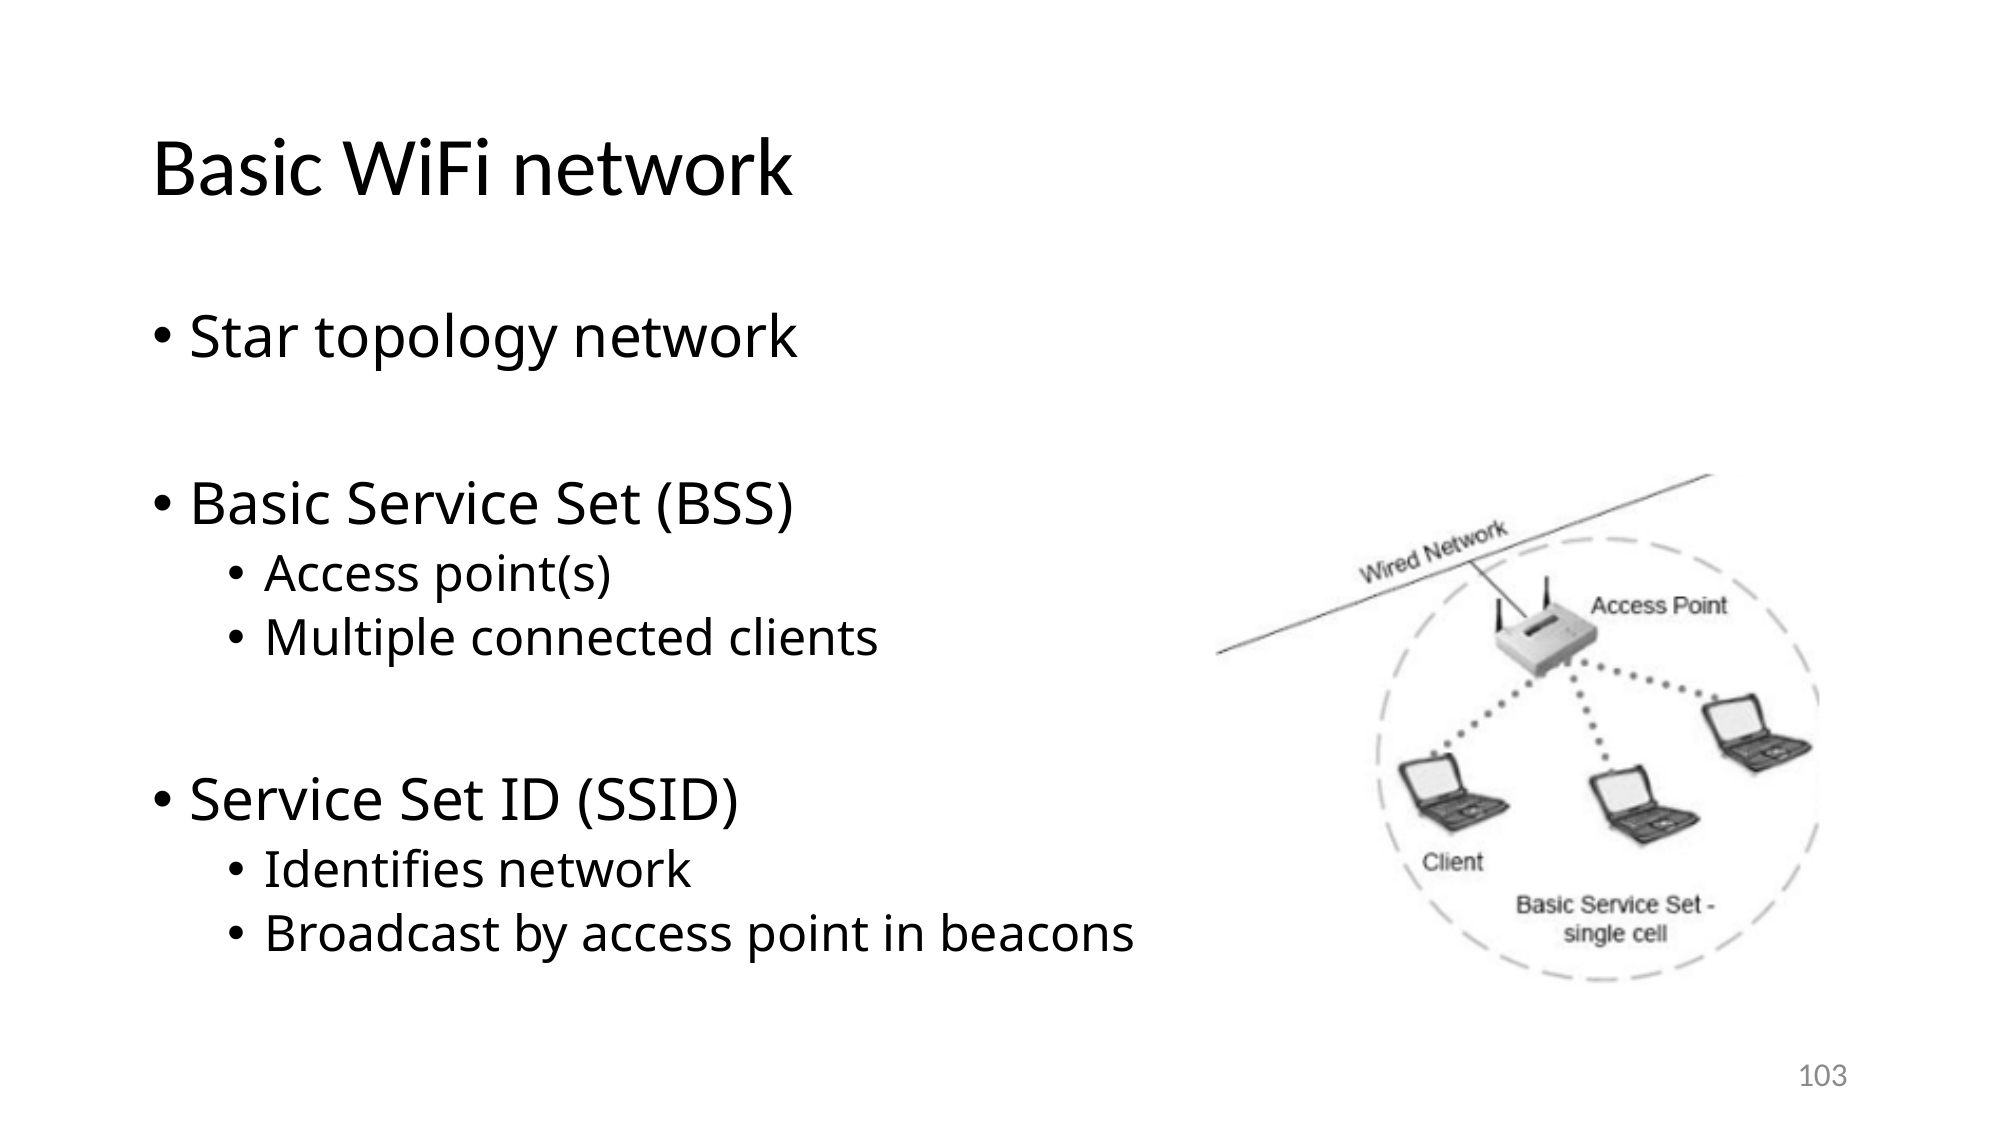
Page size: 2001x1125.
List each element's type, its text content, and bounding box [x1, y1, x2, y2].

list Star topology network Basic Service Set (BSS) Access point(s) Multiple connected clients Service Set ID (SSID) Identifies network Broadcast by access point in beacons [137, 299, 1863, 1014]
slide_number 103 [1412, 1042, 1863, 1103]
picture [1174, 462, 1900, 1013]
title Basic WiFi network [137, 59, 1863, 278]
